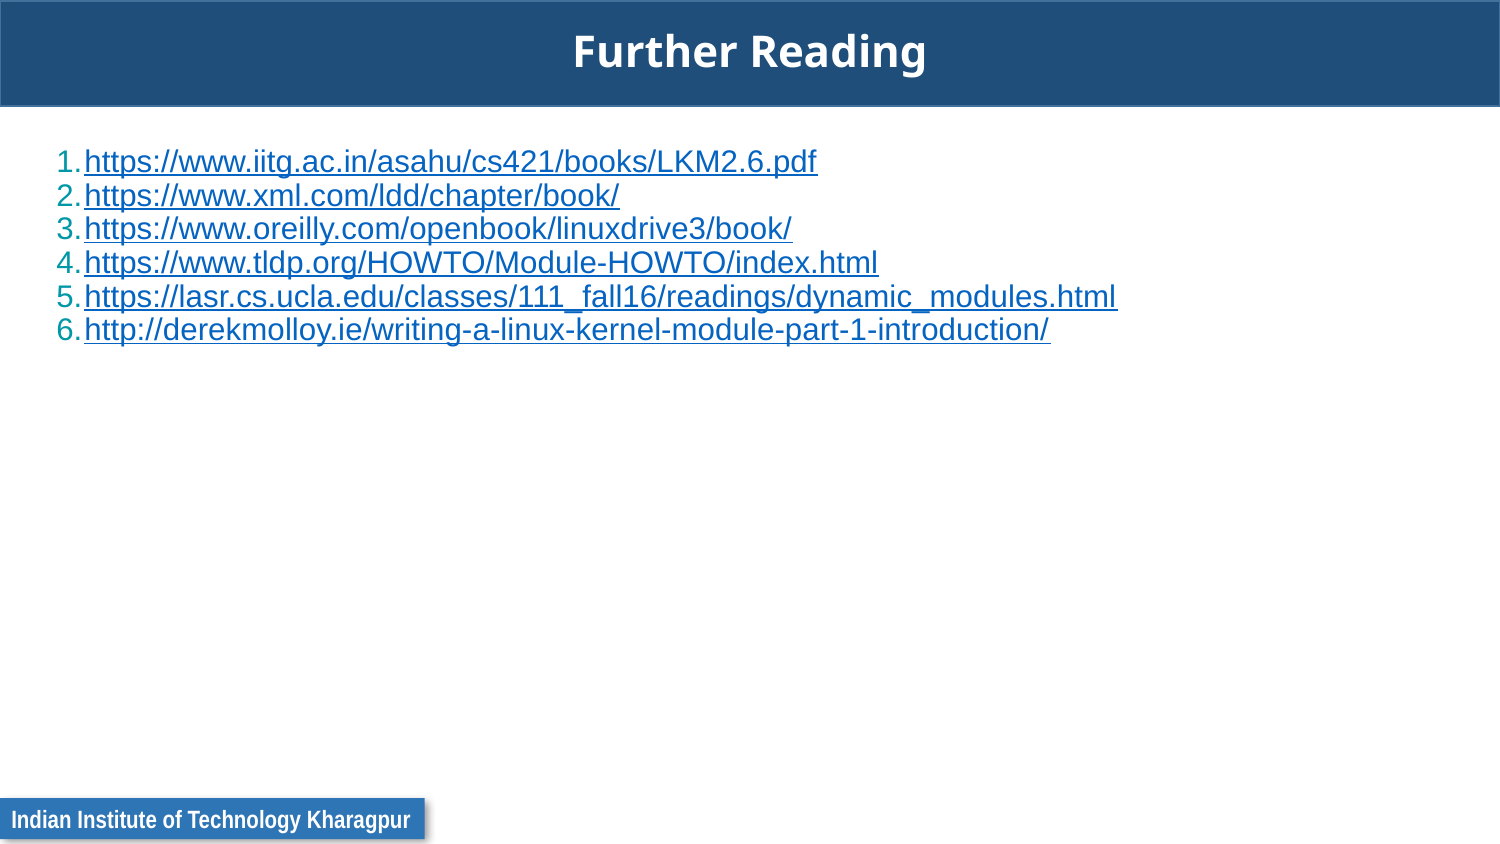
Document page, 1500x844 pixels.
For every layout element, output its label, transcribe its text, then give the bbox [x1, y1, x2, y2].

title Further Reading [0, 1, 1500, 106]
list https://www.iitg.ac.in/asahu/cs421/books/LKM2.6.pdf https://www.xml.com/ldd/chapter/book/ https://www.oreilly.com/openbook/linuxdrive3/book/ https://www.tldp.org/HOWTO/Module-HOWTO/index.html https://lasr.cs.ucla.edu/classes/111_fall16/readings/dynamic_modules.html http://derekmolloy.ie/writing-a-linux-kernel-module-part-1-introduction/ [43, 139, 1466, 799]
